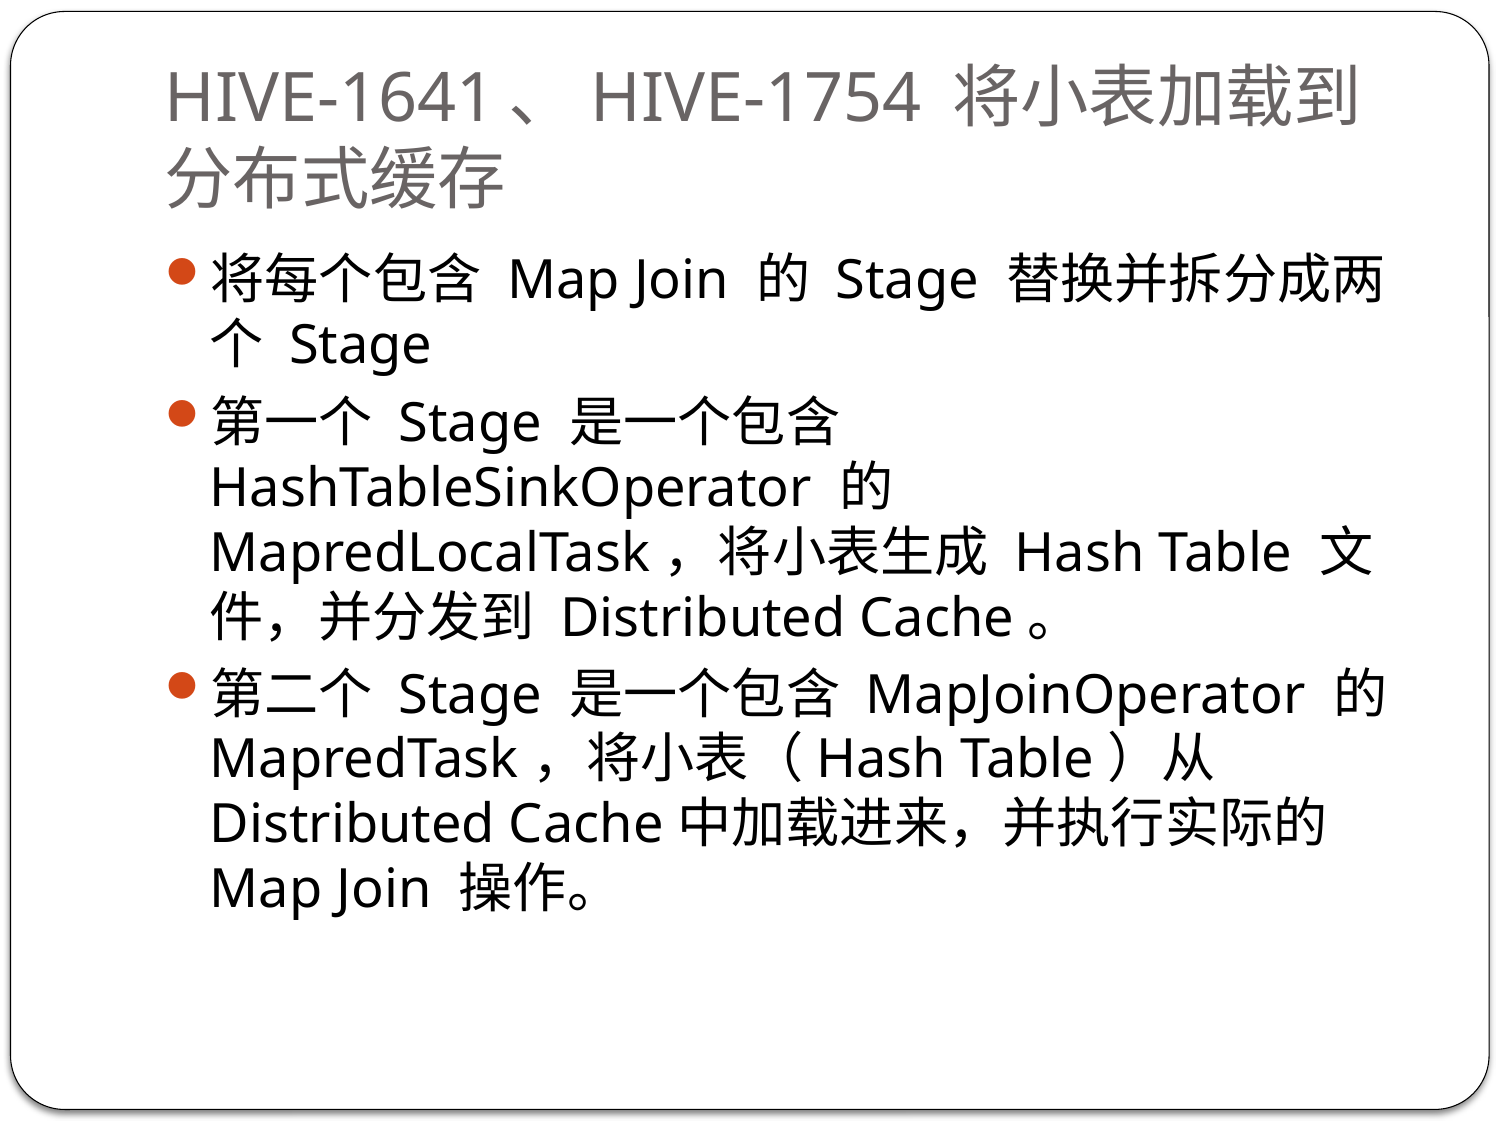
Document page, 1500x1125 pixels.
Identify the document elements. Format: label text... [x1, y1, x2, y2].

list 将每个包含 Map Join 的 Stage 替换并拆分成两个 Stage 第一个 Stage 是一个包含 HashTableSinkOperator 的 MapredLocalTask，将小表生成 Hash Table 文件，并分发到 Distributed Cache。 第二个 Stage 是一个包含 MapJoinOperator 的 MapredTask，将小表（Hash Table）从Distributed Cache中加载进来，并执行实际的 Map Join 操作。 [150, 237, 1425, 988]
title HIVE-1641、HIVE-1754 将小表加载到分布式缓存 [150, 45, 1425, 233]
